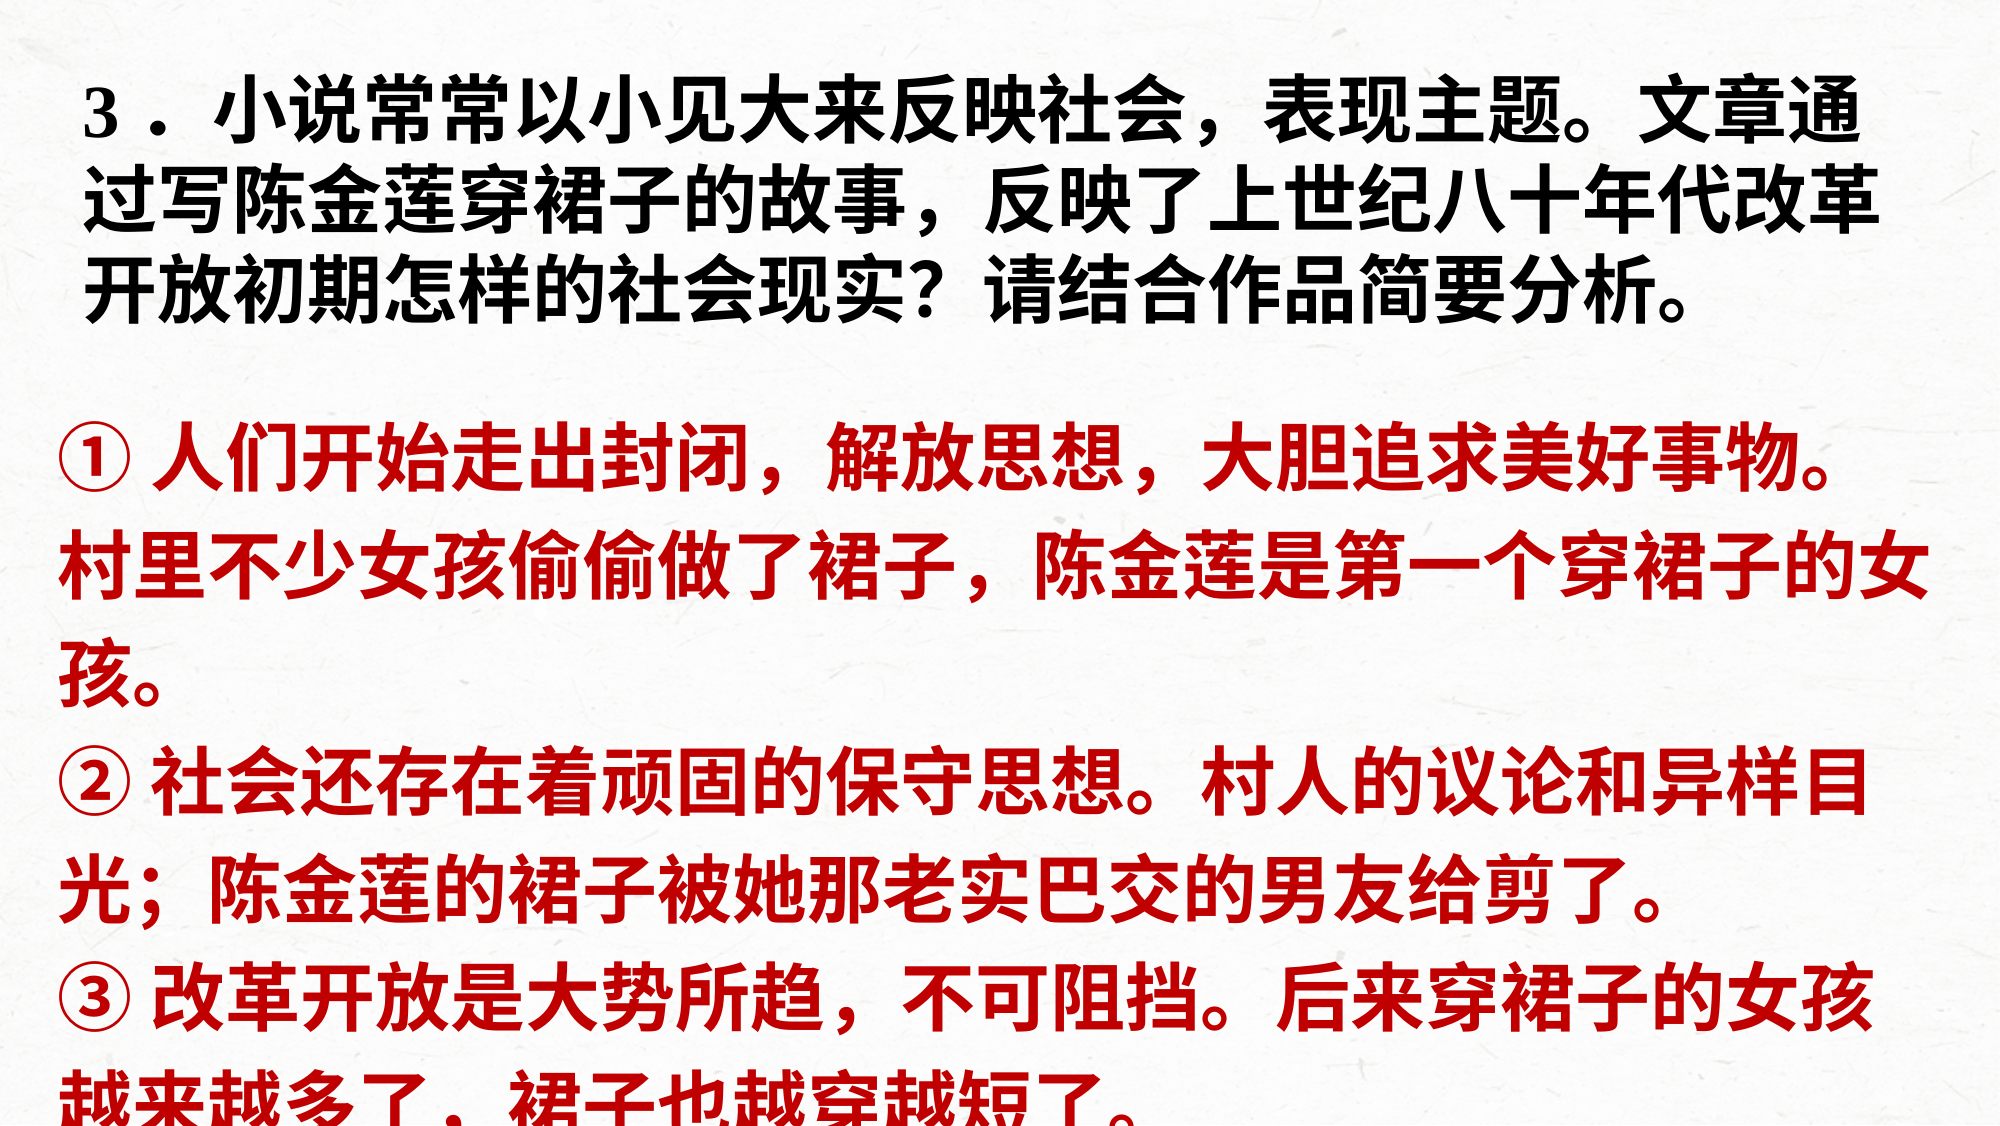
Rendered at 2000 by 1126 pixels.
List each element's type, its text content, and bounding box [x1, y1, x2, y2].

text_box 3．小说常常以小见大来反映社会，表现主题。文章通过写陈金莲穿裙子的故事，反映了上世纪八十年代改革开放初期怎样的社会现实？请结合作品简要分析。 [67, 54, 1933, 340]
text_box ①人们开始走出封闭，解放思想，大胆追求美好事物。村里不少女孩偷偷做了裙子，陈金莲是第一个穿裙子的女孩。 ②社会还存在着顽固的保守思想。村人的议论和异样目光；陈金莲的裙子被她那老实巴交的男友给剪了。 ③改革开放是大势所趋，不可阻挡。后来穿裙子的女孩越来越多了，裙子也越穿越短了。 [43, 385, 1958, 1126]
